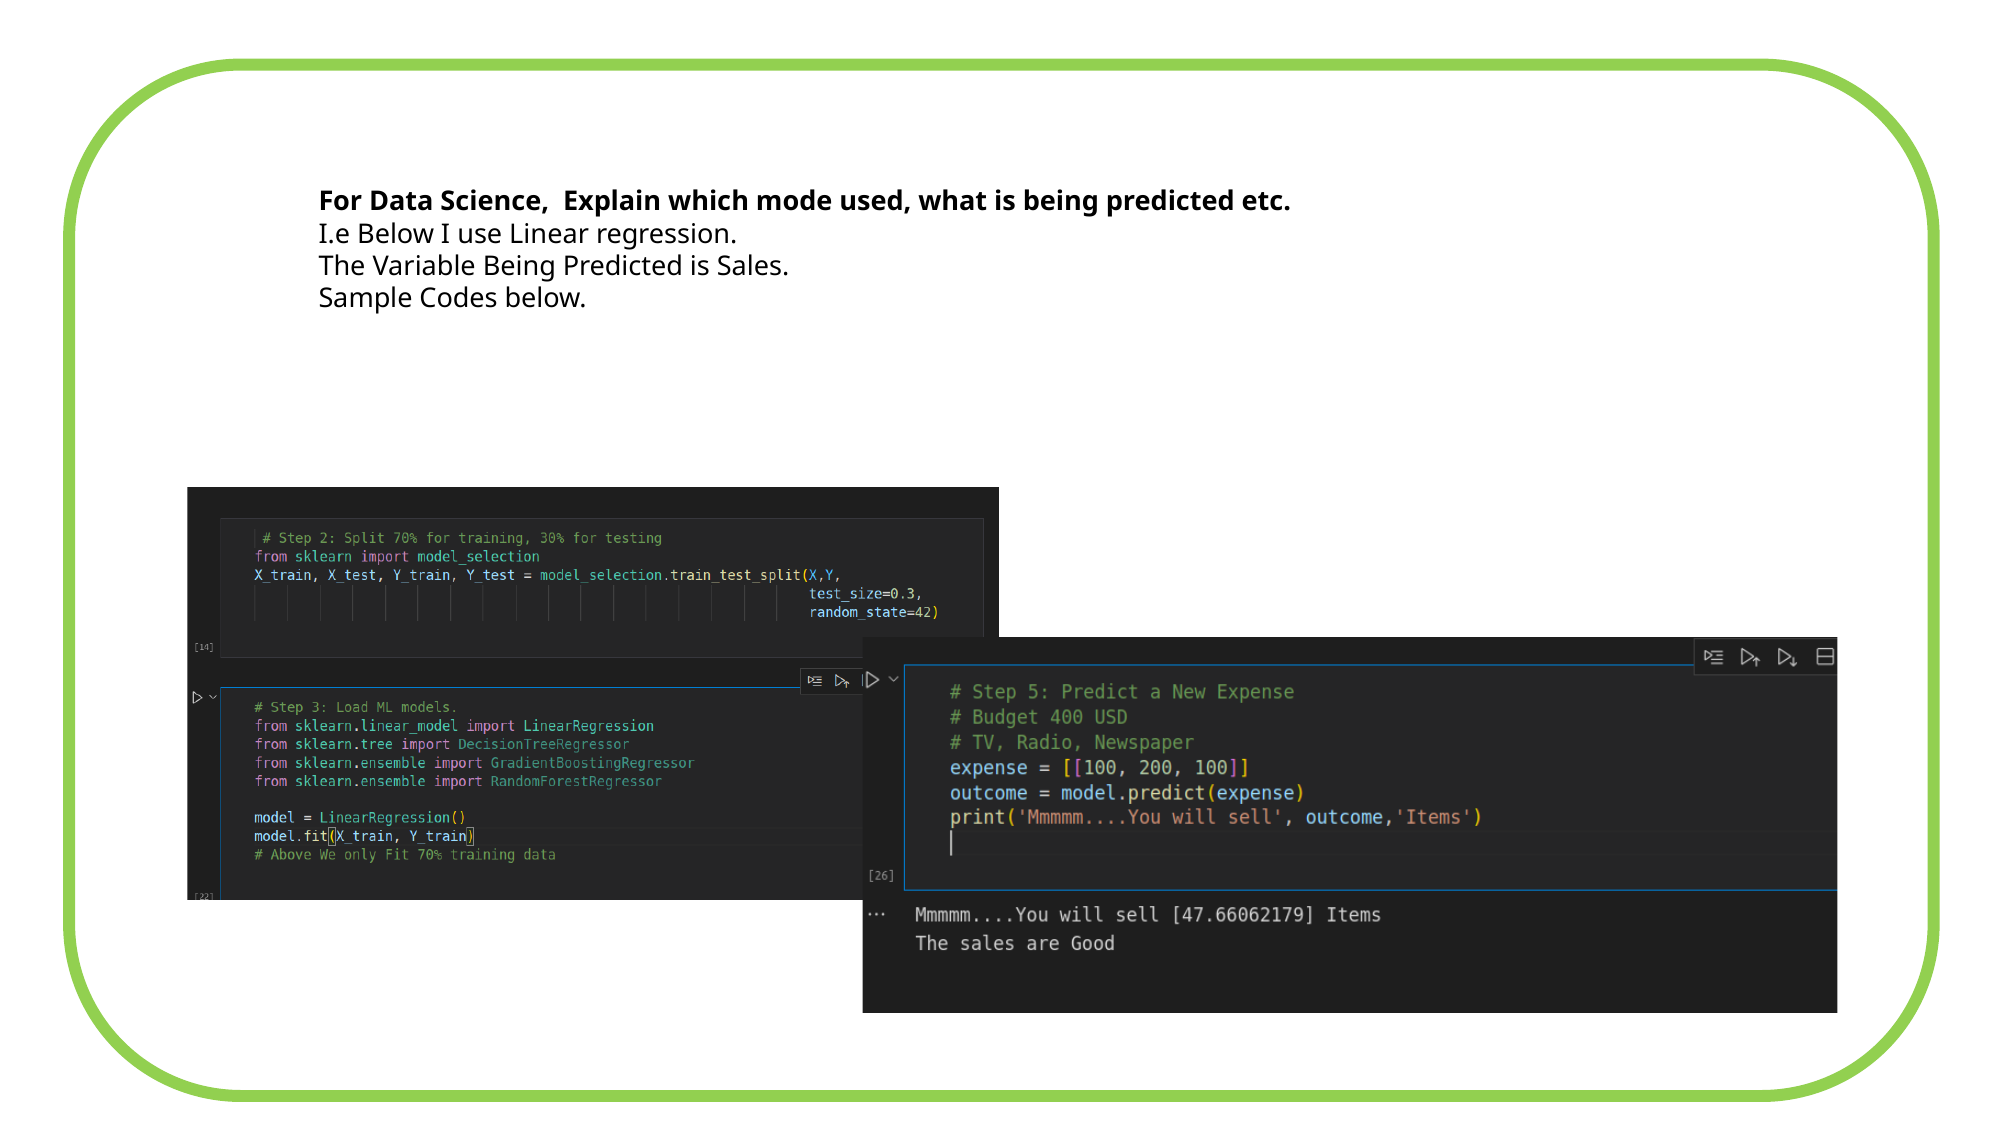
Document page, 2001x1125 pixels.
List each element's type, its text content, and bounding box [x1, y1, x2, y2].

text_box For Data Science, Explain which mode used, what is being predicted etc. I.e Below I use Linear regression. The Variable Being Predicted is Sales. Sample Codes below. [303, 98, 1780, 321]
text_box [66, 62, 1936, 1099]
picture [187, 487, 1838, 1013]
